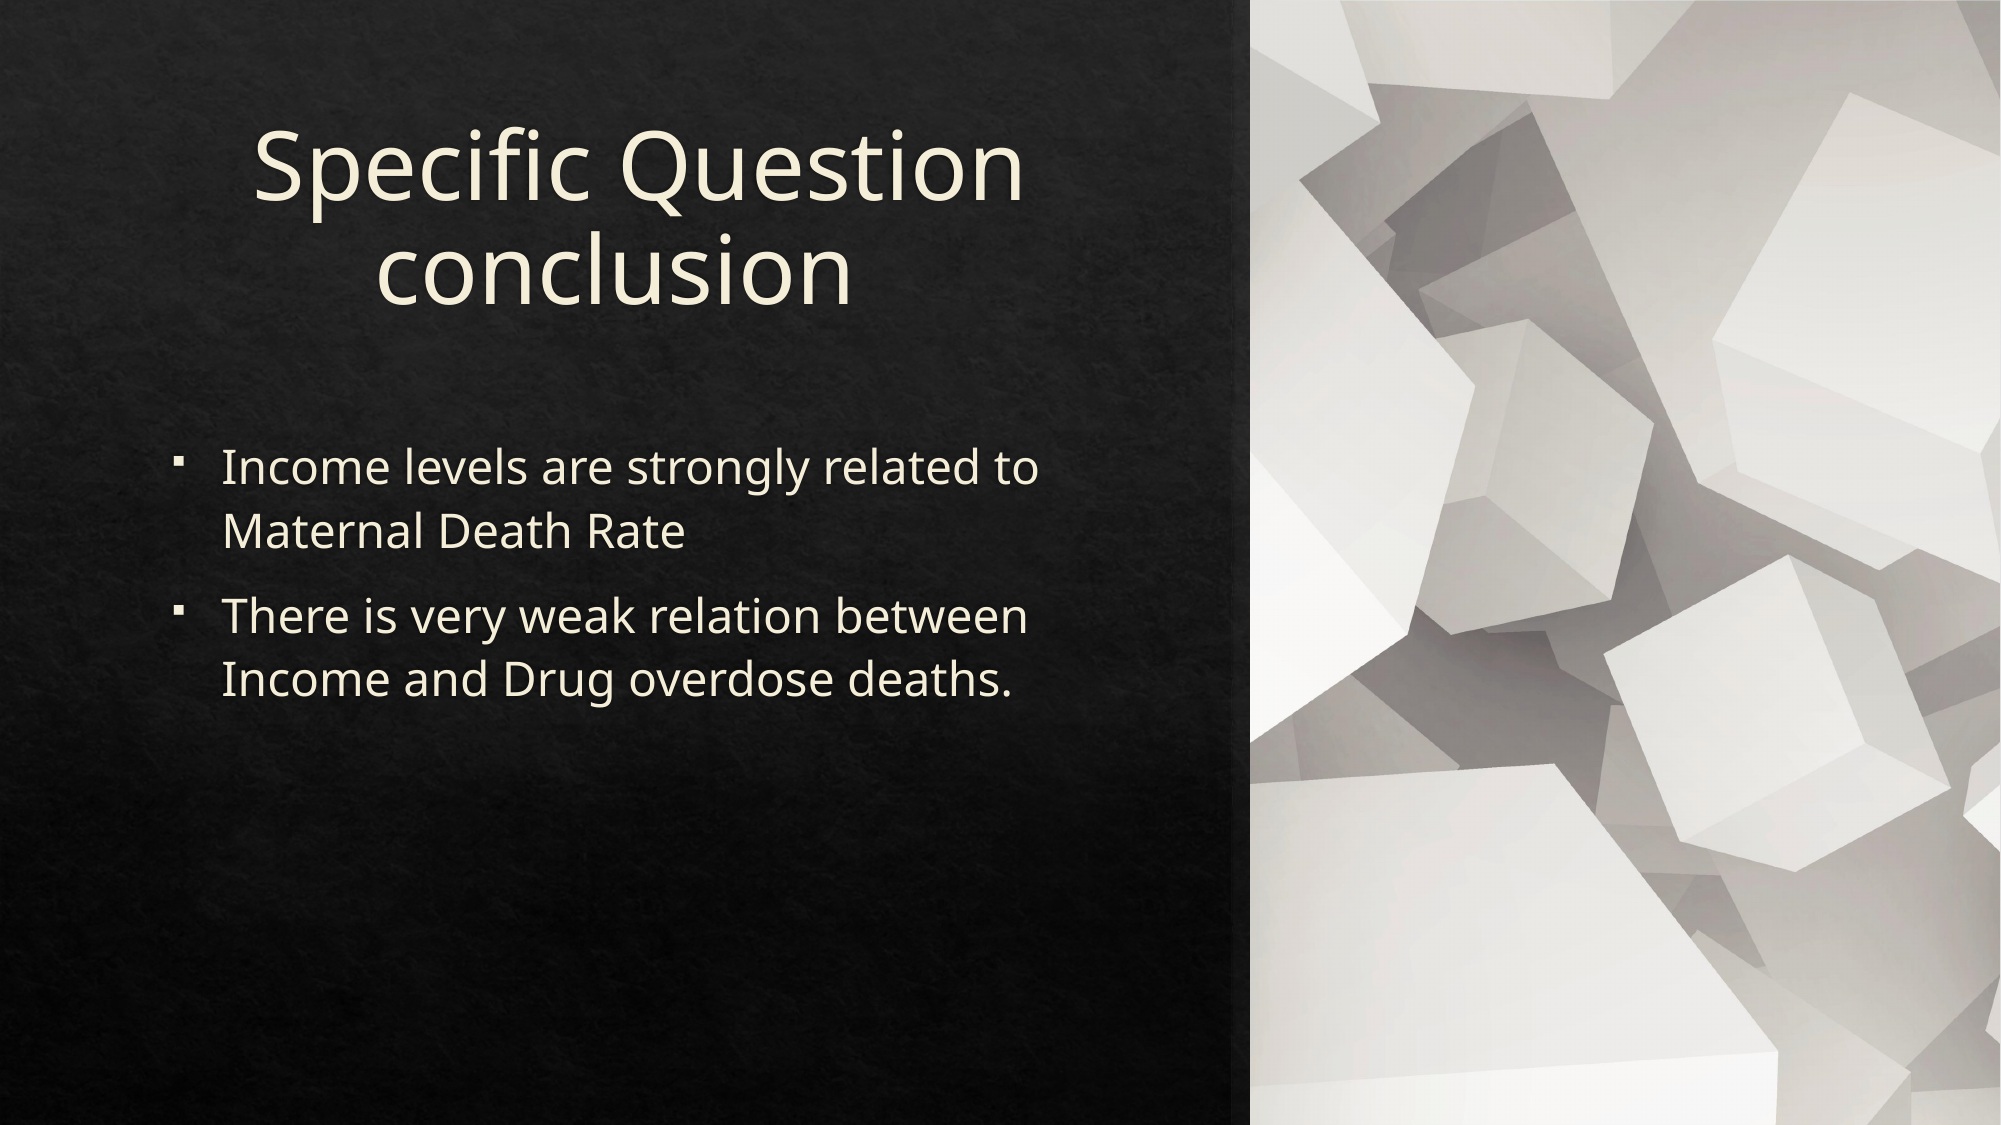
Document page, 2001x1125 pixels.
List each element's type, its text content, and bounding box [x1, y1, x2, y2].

picture [1230, 0, 2000, 1125]
list Income levels are strongly related to Maternal Death Rate There is very weak relation between Income and Drug overdose deaths. [149, 373, 1131, 935]
text_box [0, 0, 1225, 1125]
title Specific Question conclusion [149, 99, 1131, 343]
